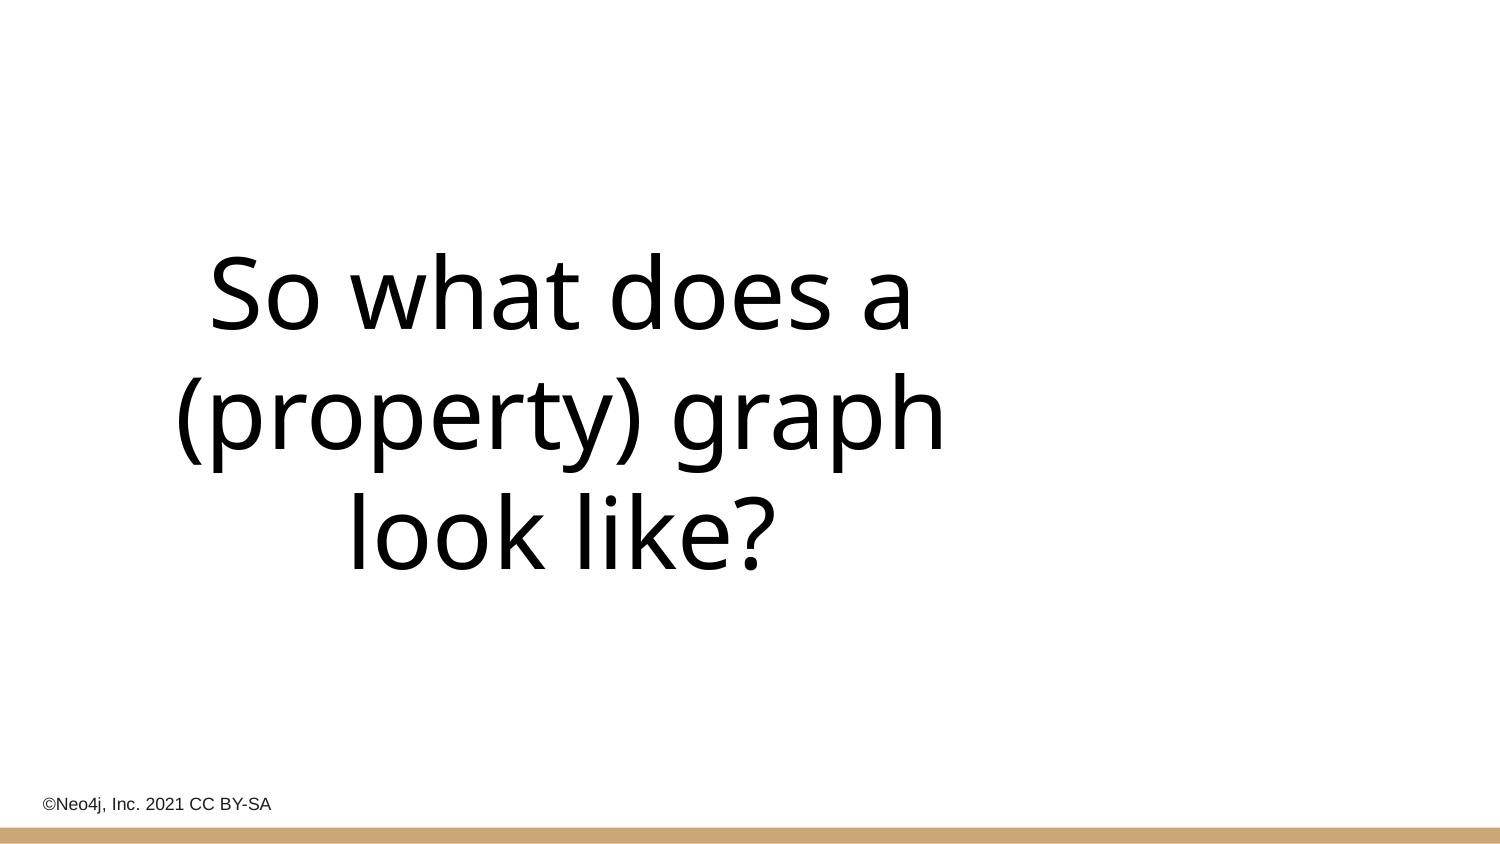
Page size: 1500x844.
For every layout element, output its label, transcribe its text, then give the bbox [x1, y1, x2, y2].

title So what does a (property) graph look like? [80, 73, 1045, 745]
